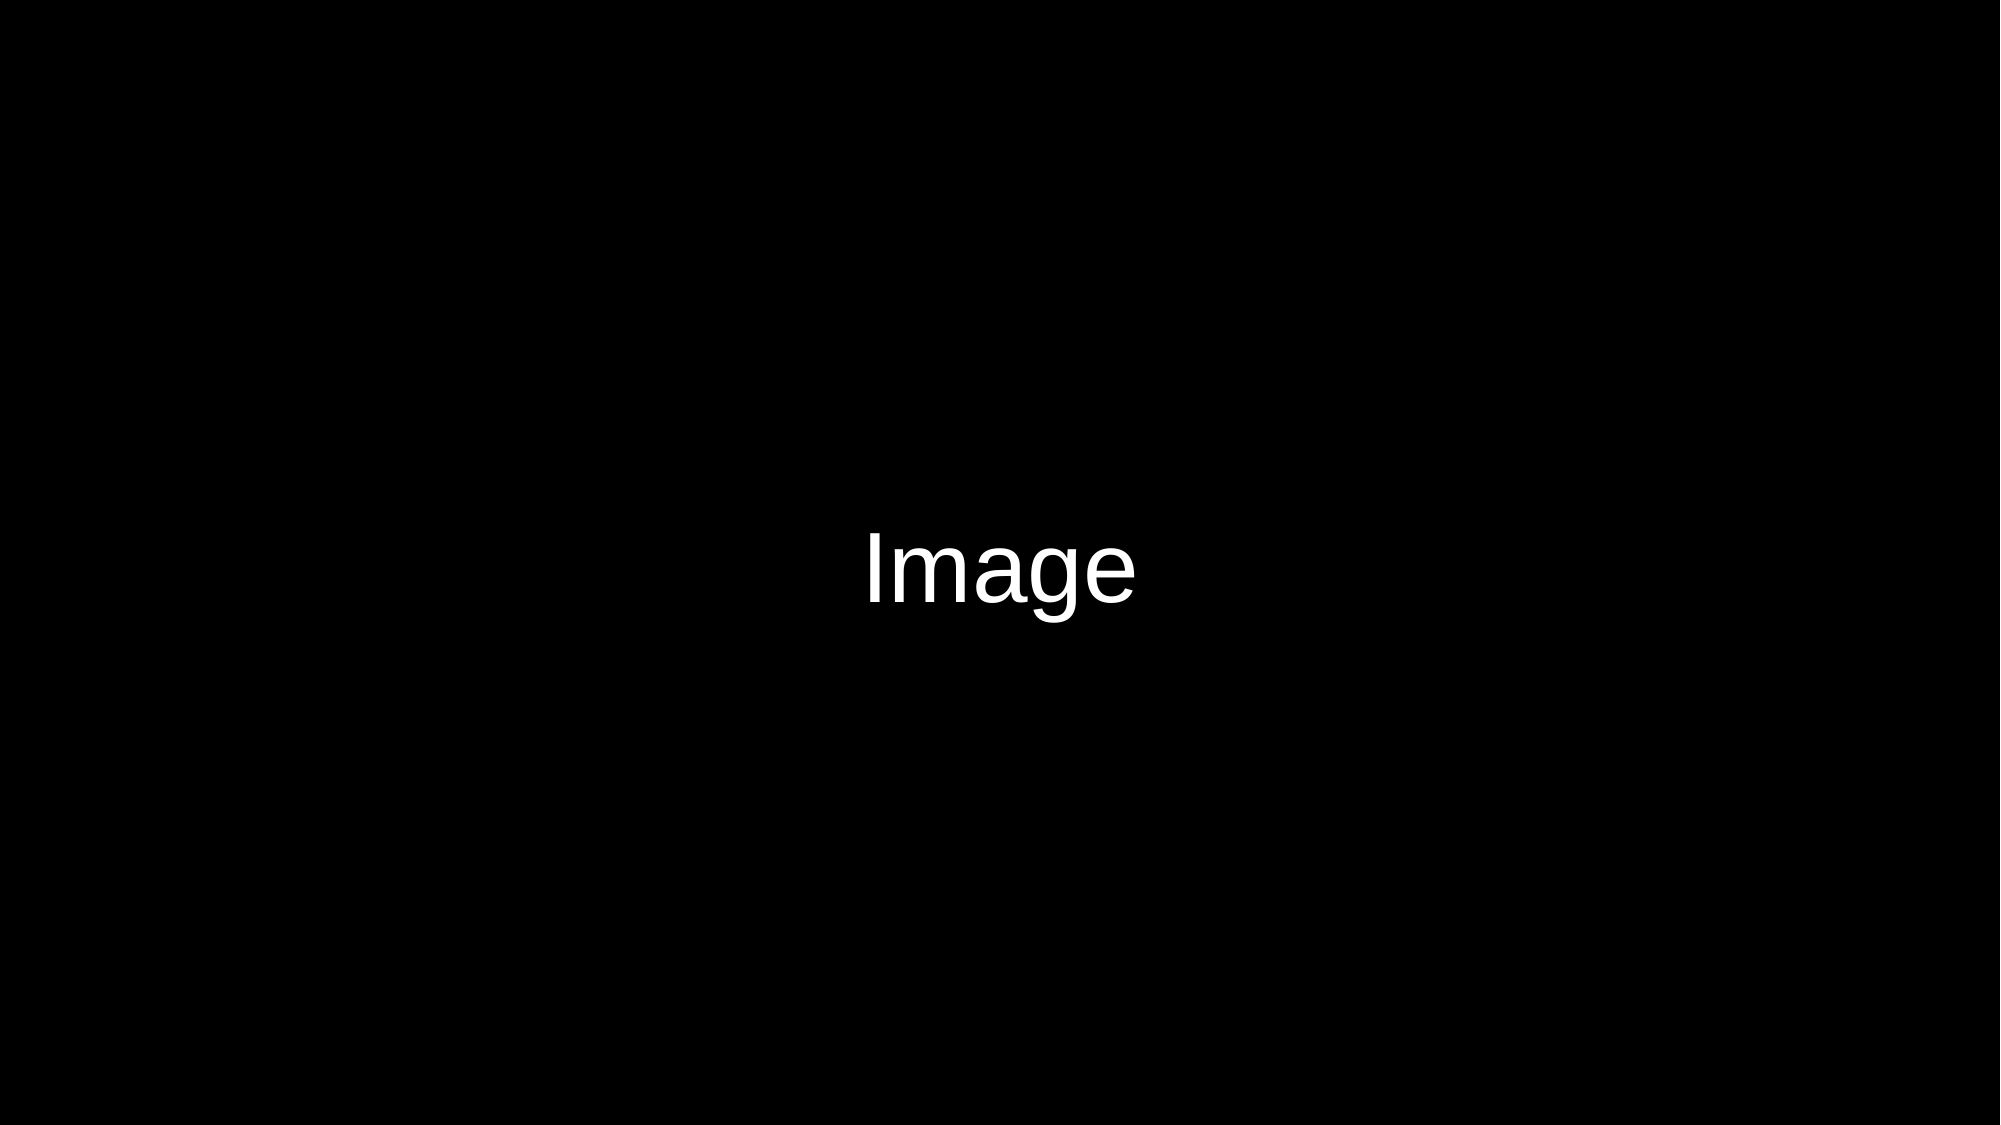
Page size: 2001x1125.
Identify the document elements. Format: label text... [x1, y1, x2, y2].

title Image [68, 470, 1932, 655]
